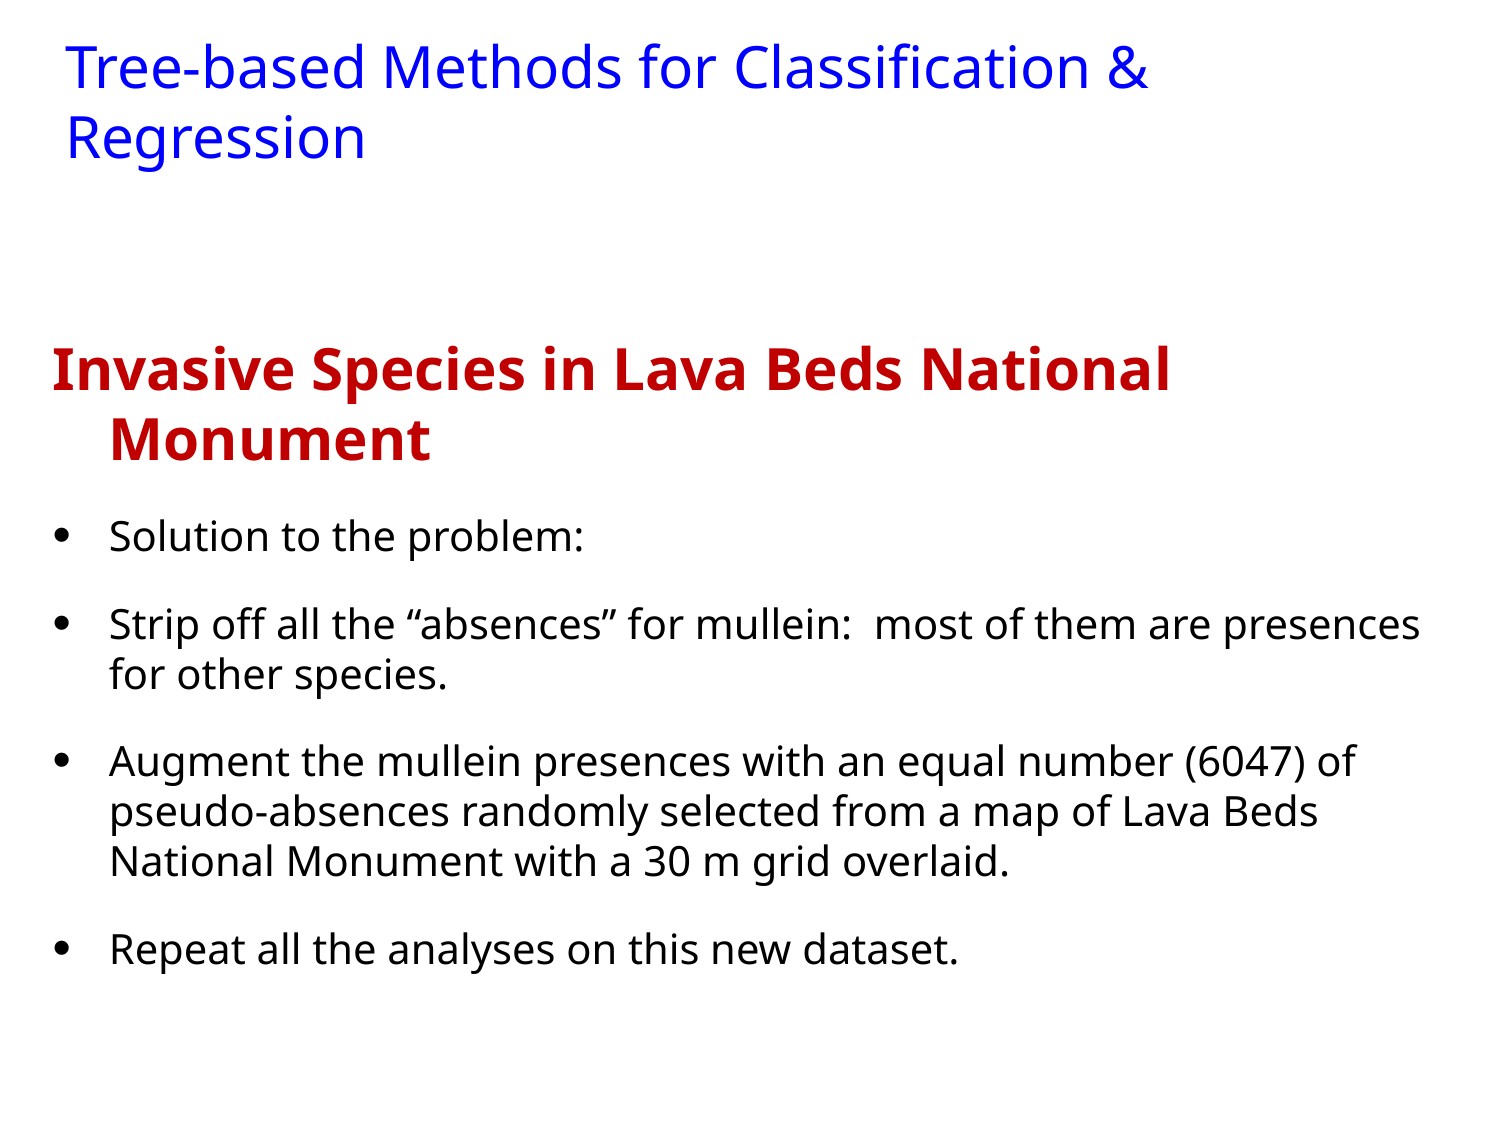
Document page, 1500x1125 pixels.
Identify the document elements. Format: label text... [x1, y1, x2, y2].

list Invasive Species in Lava Beds National Monument Solution to the problem: Strip off all the “absences” for mullein: most of them are presences for other species. Augment the mullein presences with an equal number (6047) of pseudo-absences randomly selected from a map of Lava Beds National Monument with a 30 m grid overlaid. Repeat all the analyses on this new dataset. [37, 324, 1463, 988]
title Tree-based Methods for Classification & Regression [49, 75, 1463, 137]
title Tree-based Methods for Classification & Regression [49, 163, 1463, 176]
text_box [0, 0, 1500, 75]
title Tree-based Methods for Classification & Regression [49, 141, 1463, 162]
